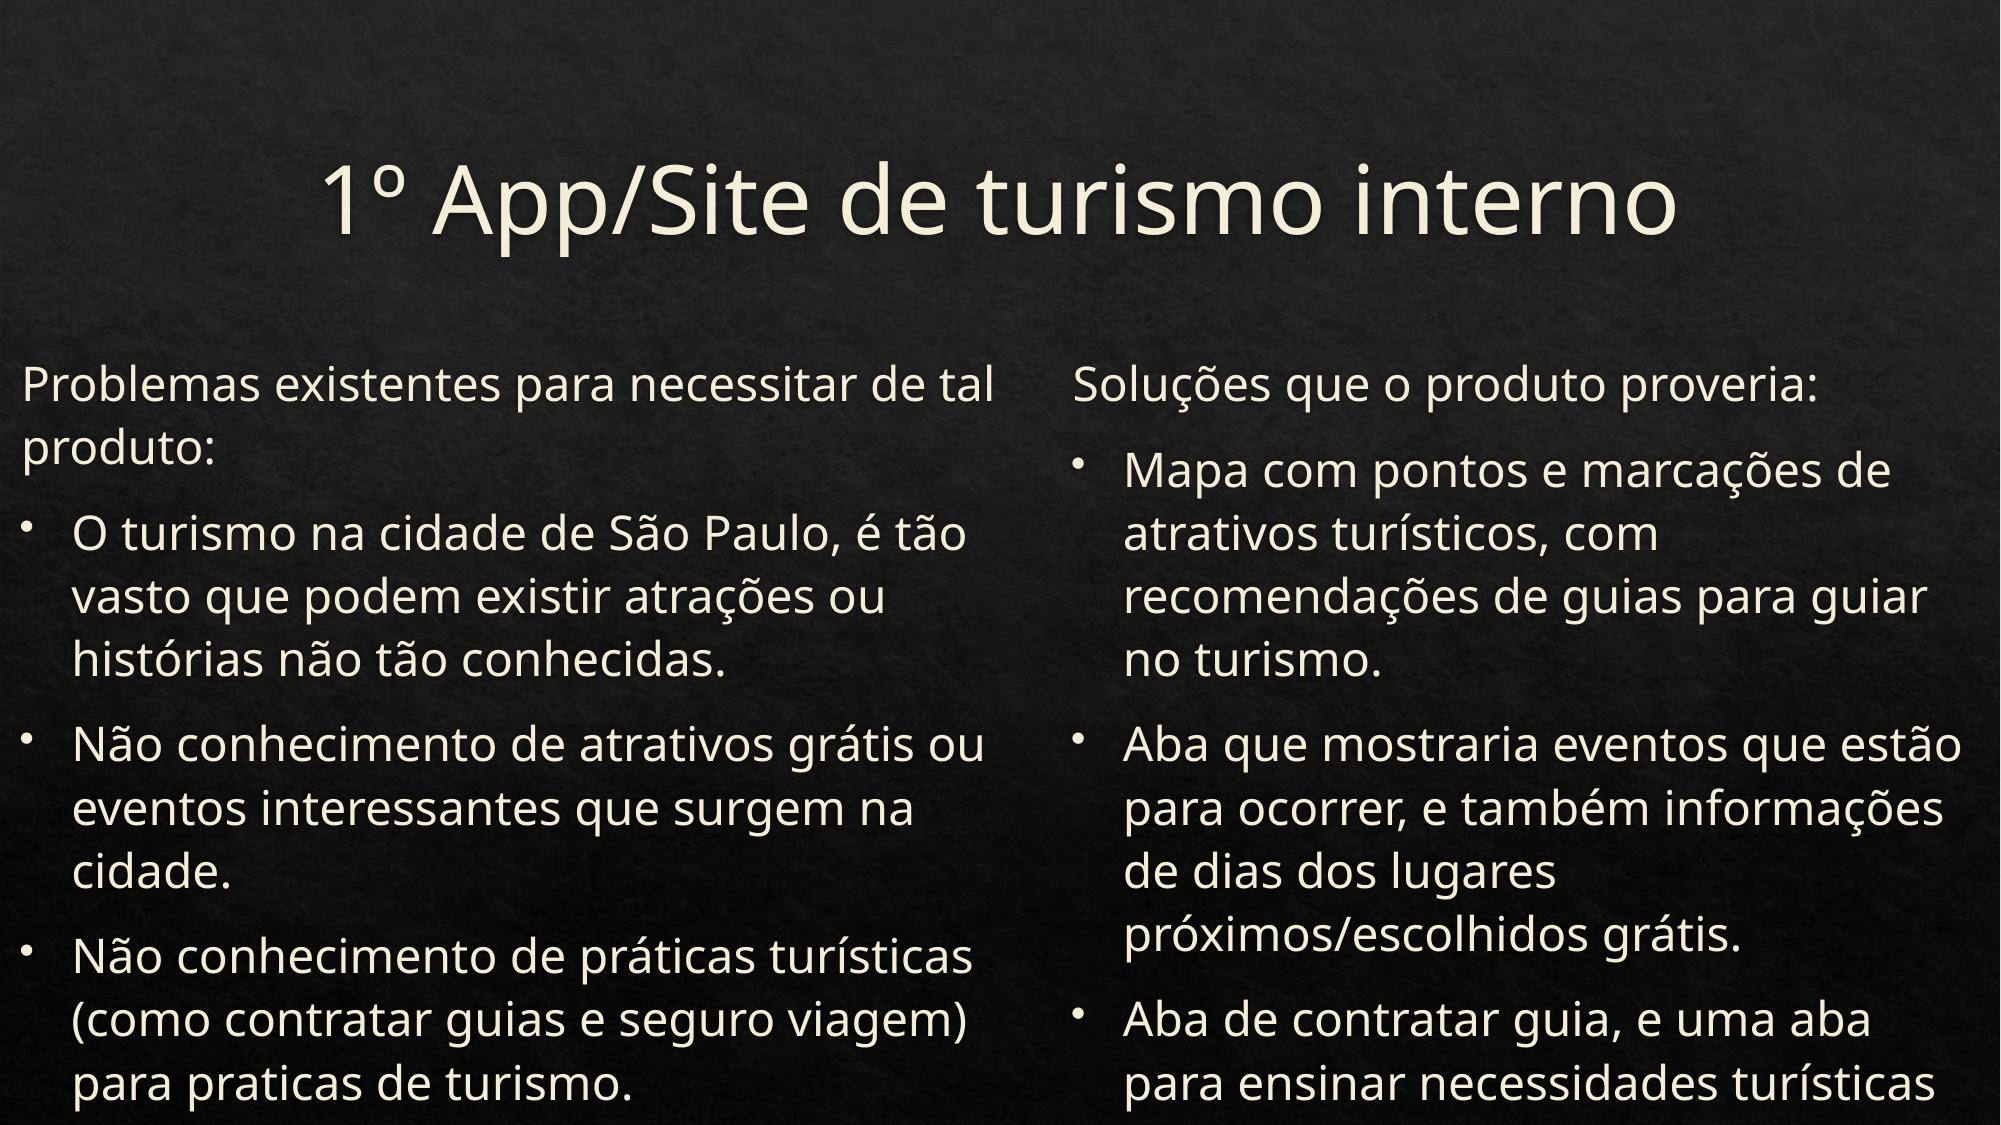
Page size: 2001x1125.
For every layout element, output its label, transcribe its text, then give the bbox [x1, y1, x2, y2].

list Problemas existentes para necessitar de tal produto: O turismo na cidade de São Paulo, é tão vasto que podem existir atrações ou histórias não tão conhecidas. Não conhecimento de atrativos grátis ou eventos interessantes que surgem na cidade. Não conhecimento de práticas turísticas (como contratar guias e seguro viagem) para praticas de turismo. [0, 340, 1026, 1125]
title 1º App/Site de turismo interno [149, 99, 1849, 307]
list Soluções que o produto proveria: Mapa com pontos e marcações de atrativos turísticos, com recomendações de guias para guiar no turismo. Aba que mostraria eventos que estão para ocorrer, e também informações de dias dos lugares próximos/escolhidos grátis. Aba de contratar guia, e uma aba para ensinar necessidades turísticas básicas necessárias como o seguro viagem. [1051, 340, 2000, 1125]
